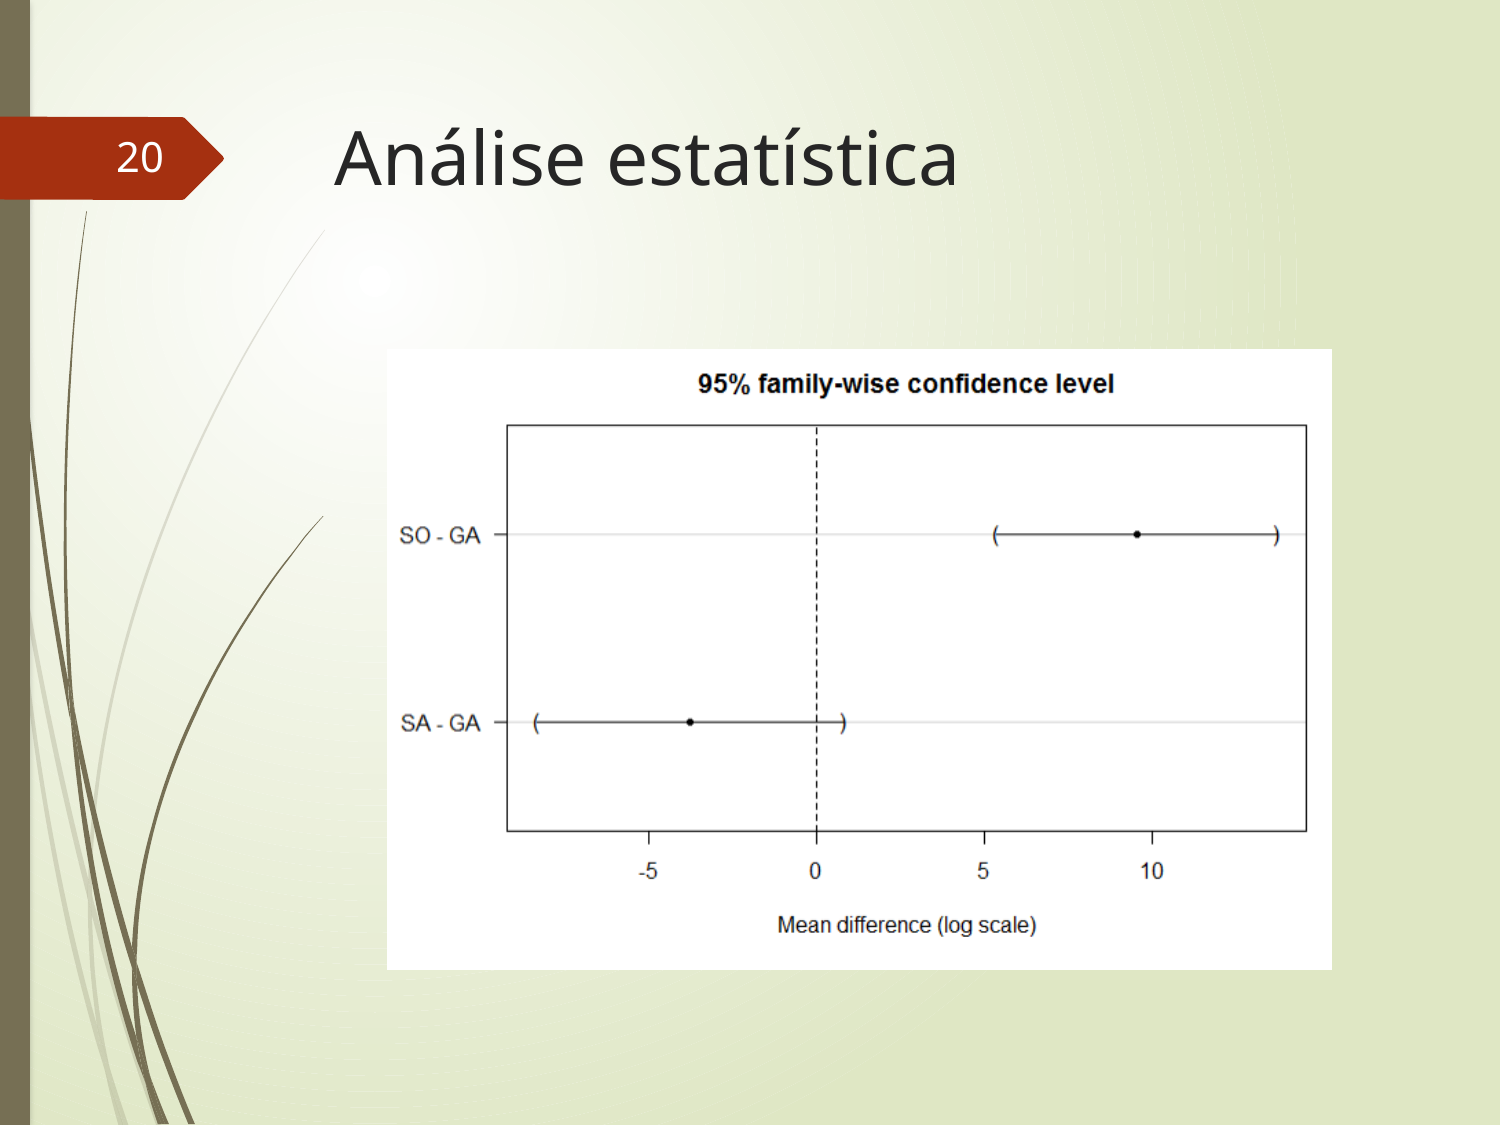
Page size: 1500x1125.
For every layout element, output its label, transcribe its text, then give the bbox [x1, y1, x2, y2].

slide_number 20 [83, 129, 180, 190]
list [387, 349, 1332, 971]
title Análise estatística [319, 102, 1400, 313]
